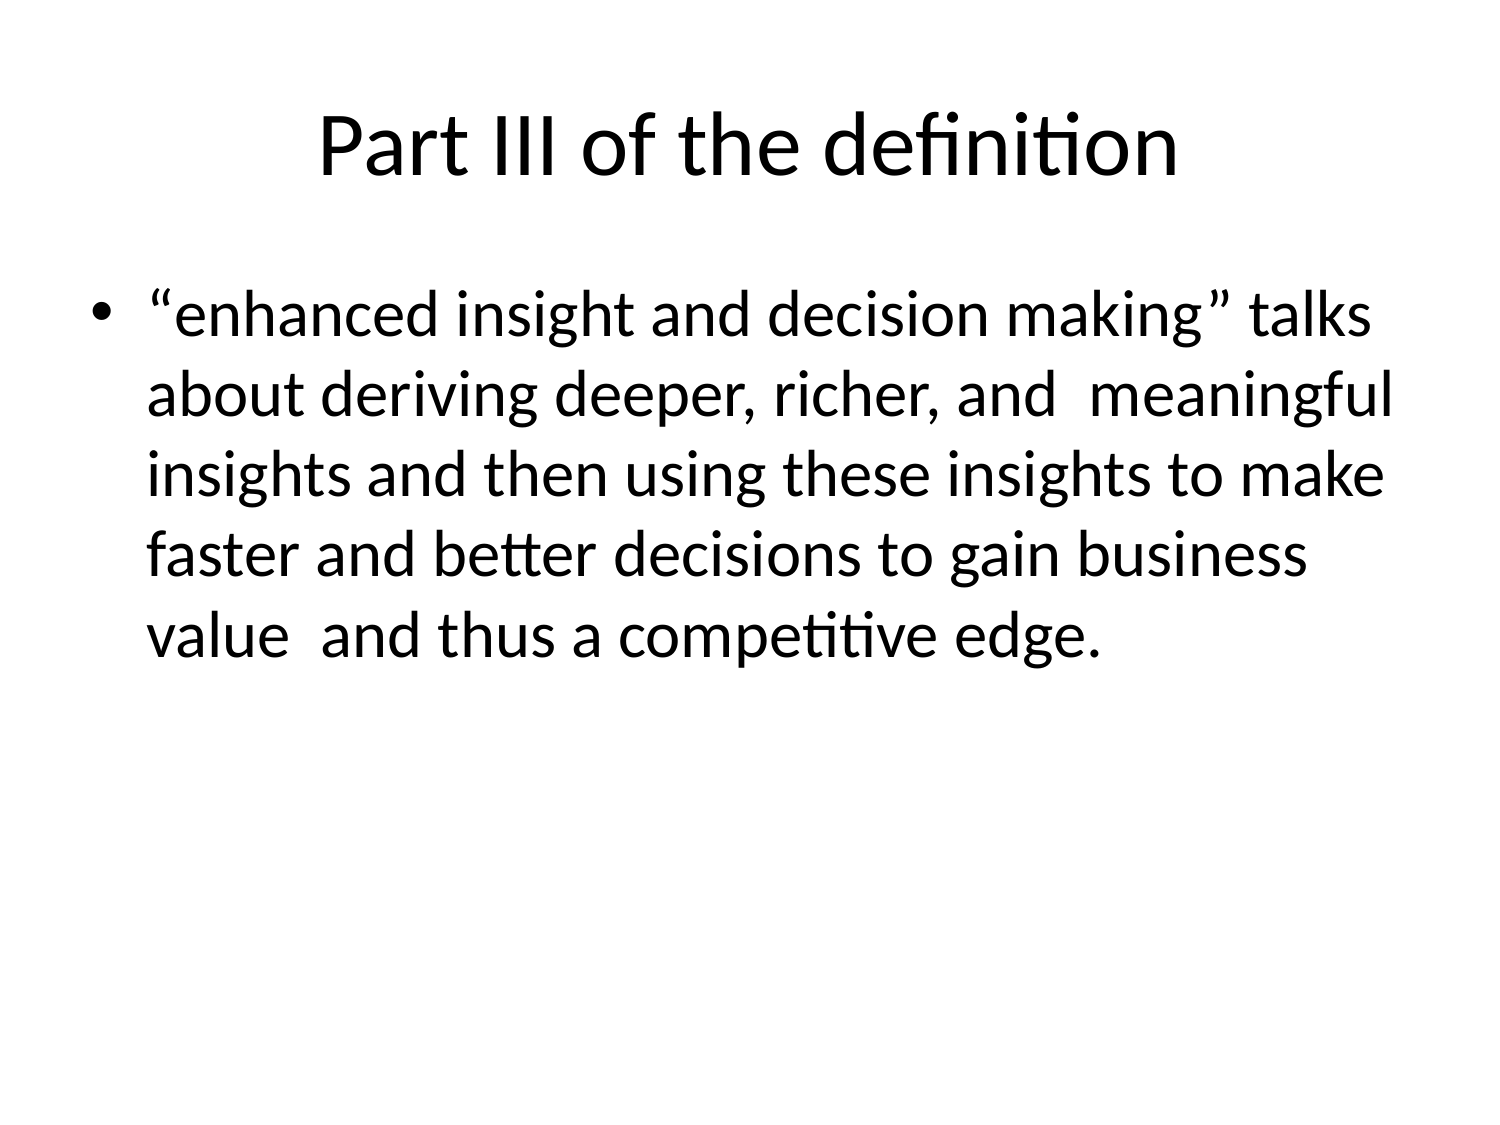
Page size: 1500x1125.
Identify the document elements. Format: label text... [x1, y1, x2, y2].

list “enhanced insight and decision making” talks about deriving deeper, richer, and meaningful insights and then using these insights to make faster and better decisions to gain business value and thus a competitive edge. [75, 262, 1425, 1005]
title Part III of the definition [75, 45, 1425, 233]
